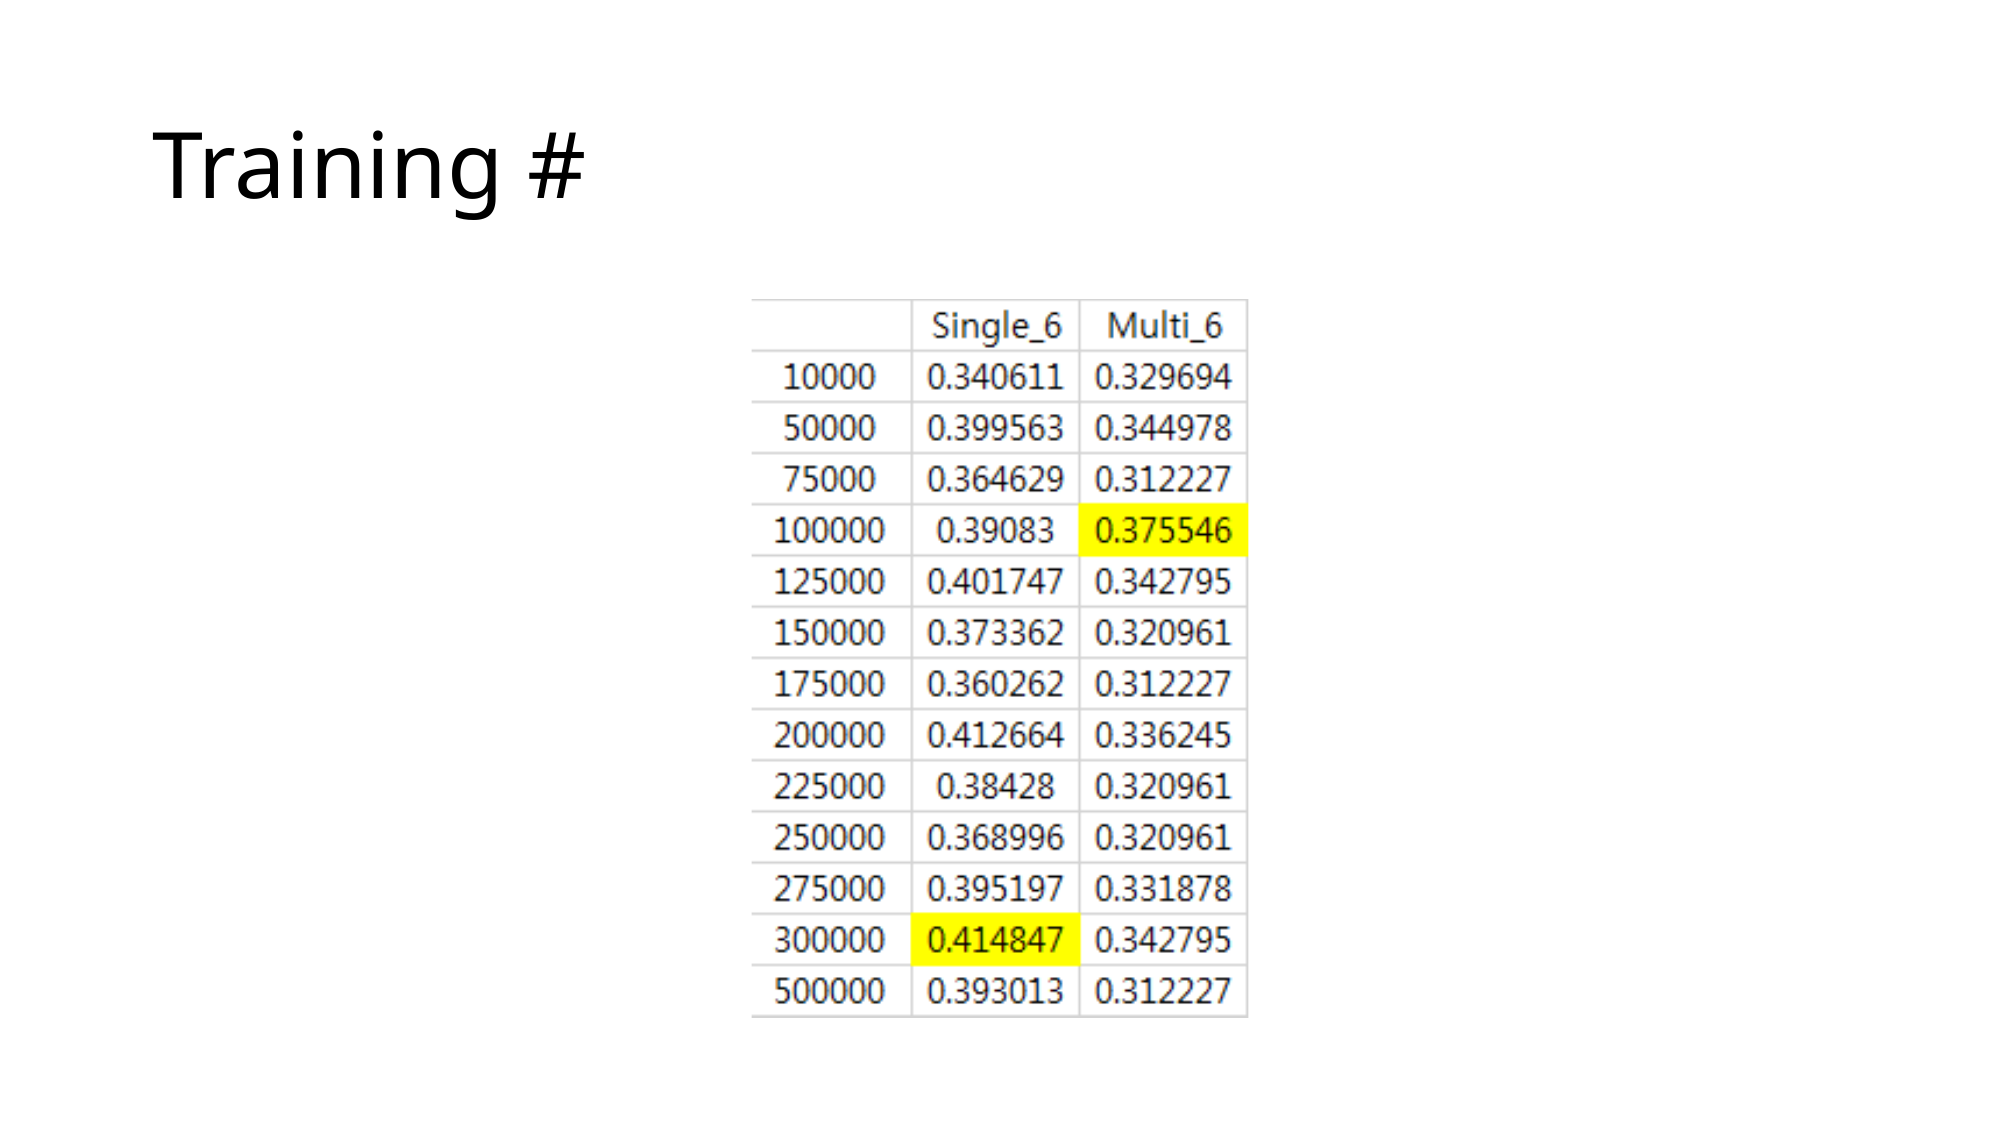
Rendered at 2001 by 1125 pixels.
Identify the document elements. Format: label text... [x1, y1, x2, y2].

picture [751, 299, 1249, 1018]
title Training # [137, 59, 1863, 278]
